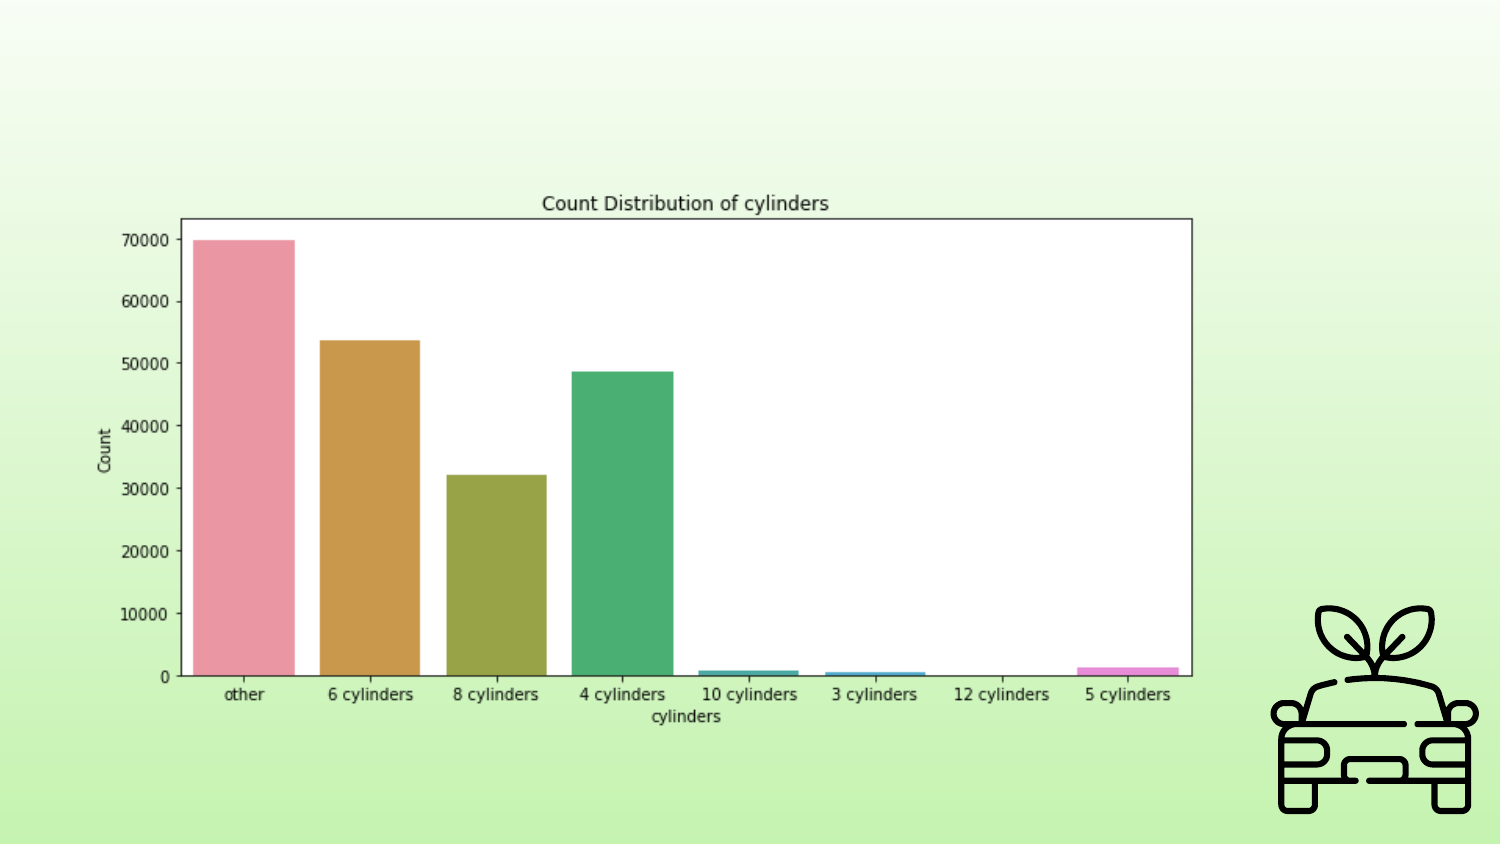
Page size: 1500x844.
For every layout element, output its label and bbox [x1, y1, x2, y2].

text_box [1270, 605, 1479, 815]
picture [87, 184, 1201, 735]
